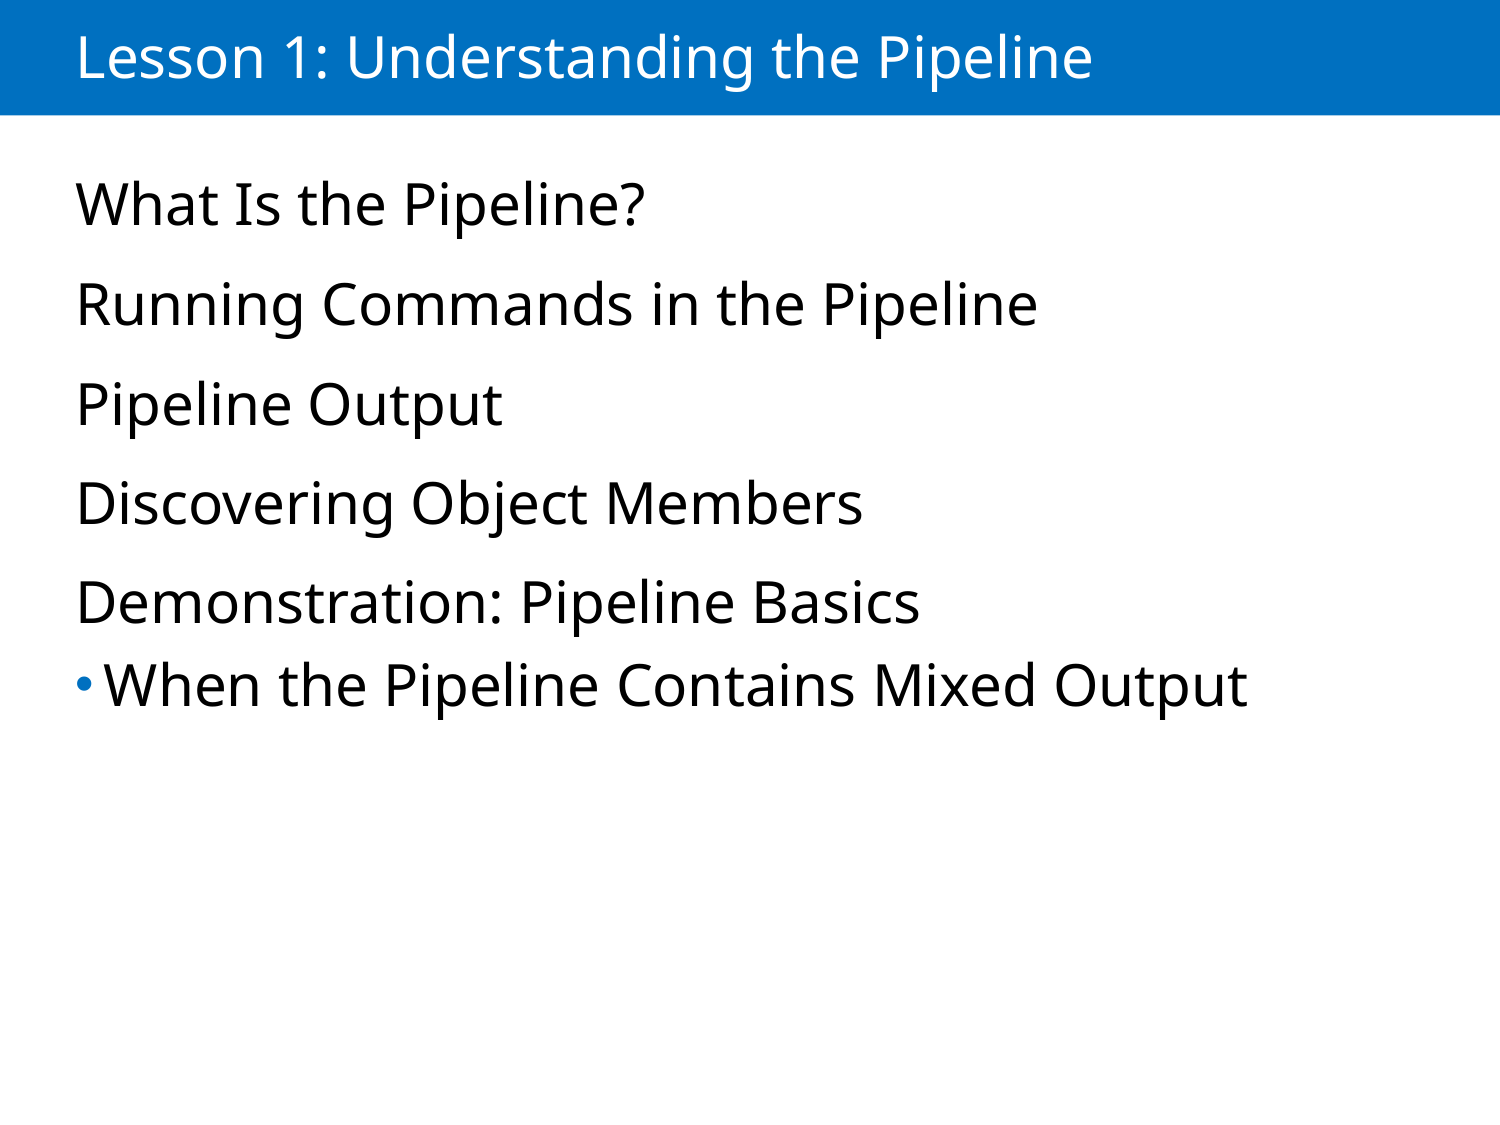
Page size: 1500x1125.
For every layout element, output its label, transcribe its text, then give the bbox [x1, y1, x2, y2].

list What Is the Pipeline? Running Commands in the Pipeline Pipeline Output Discovering Object Members Demonstration: Pipeline Basics When the Pipeline Contains Mixed Output [74, 167, 1408, 1013]
title Lesson 1: Understanding the Pipeline [75, 0, 1351, 122]
